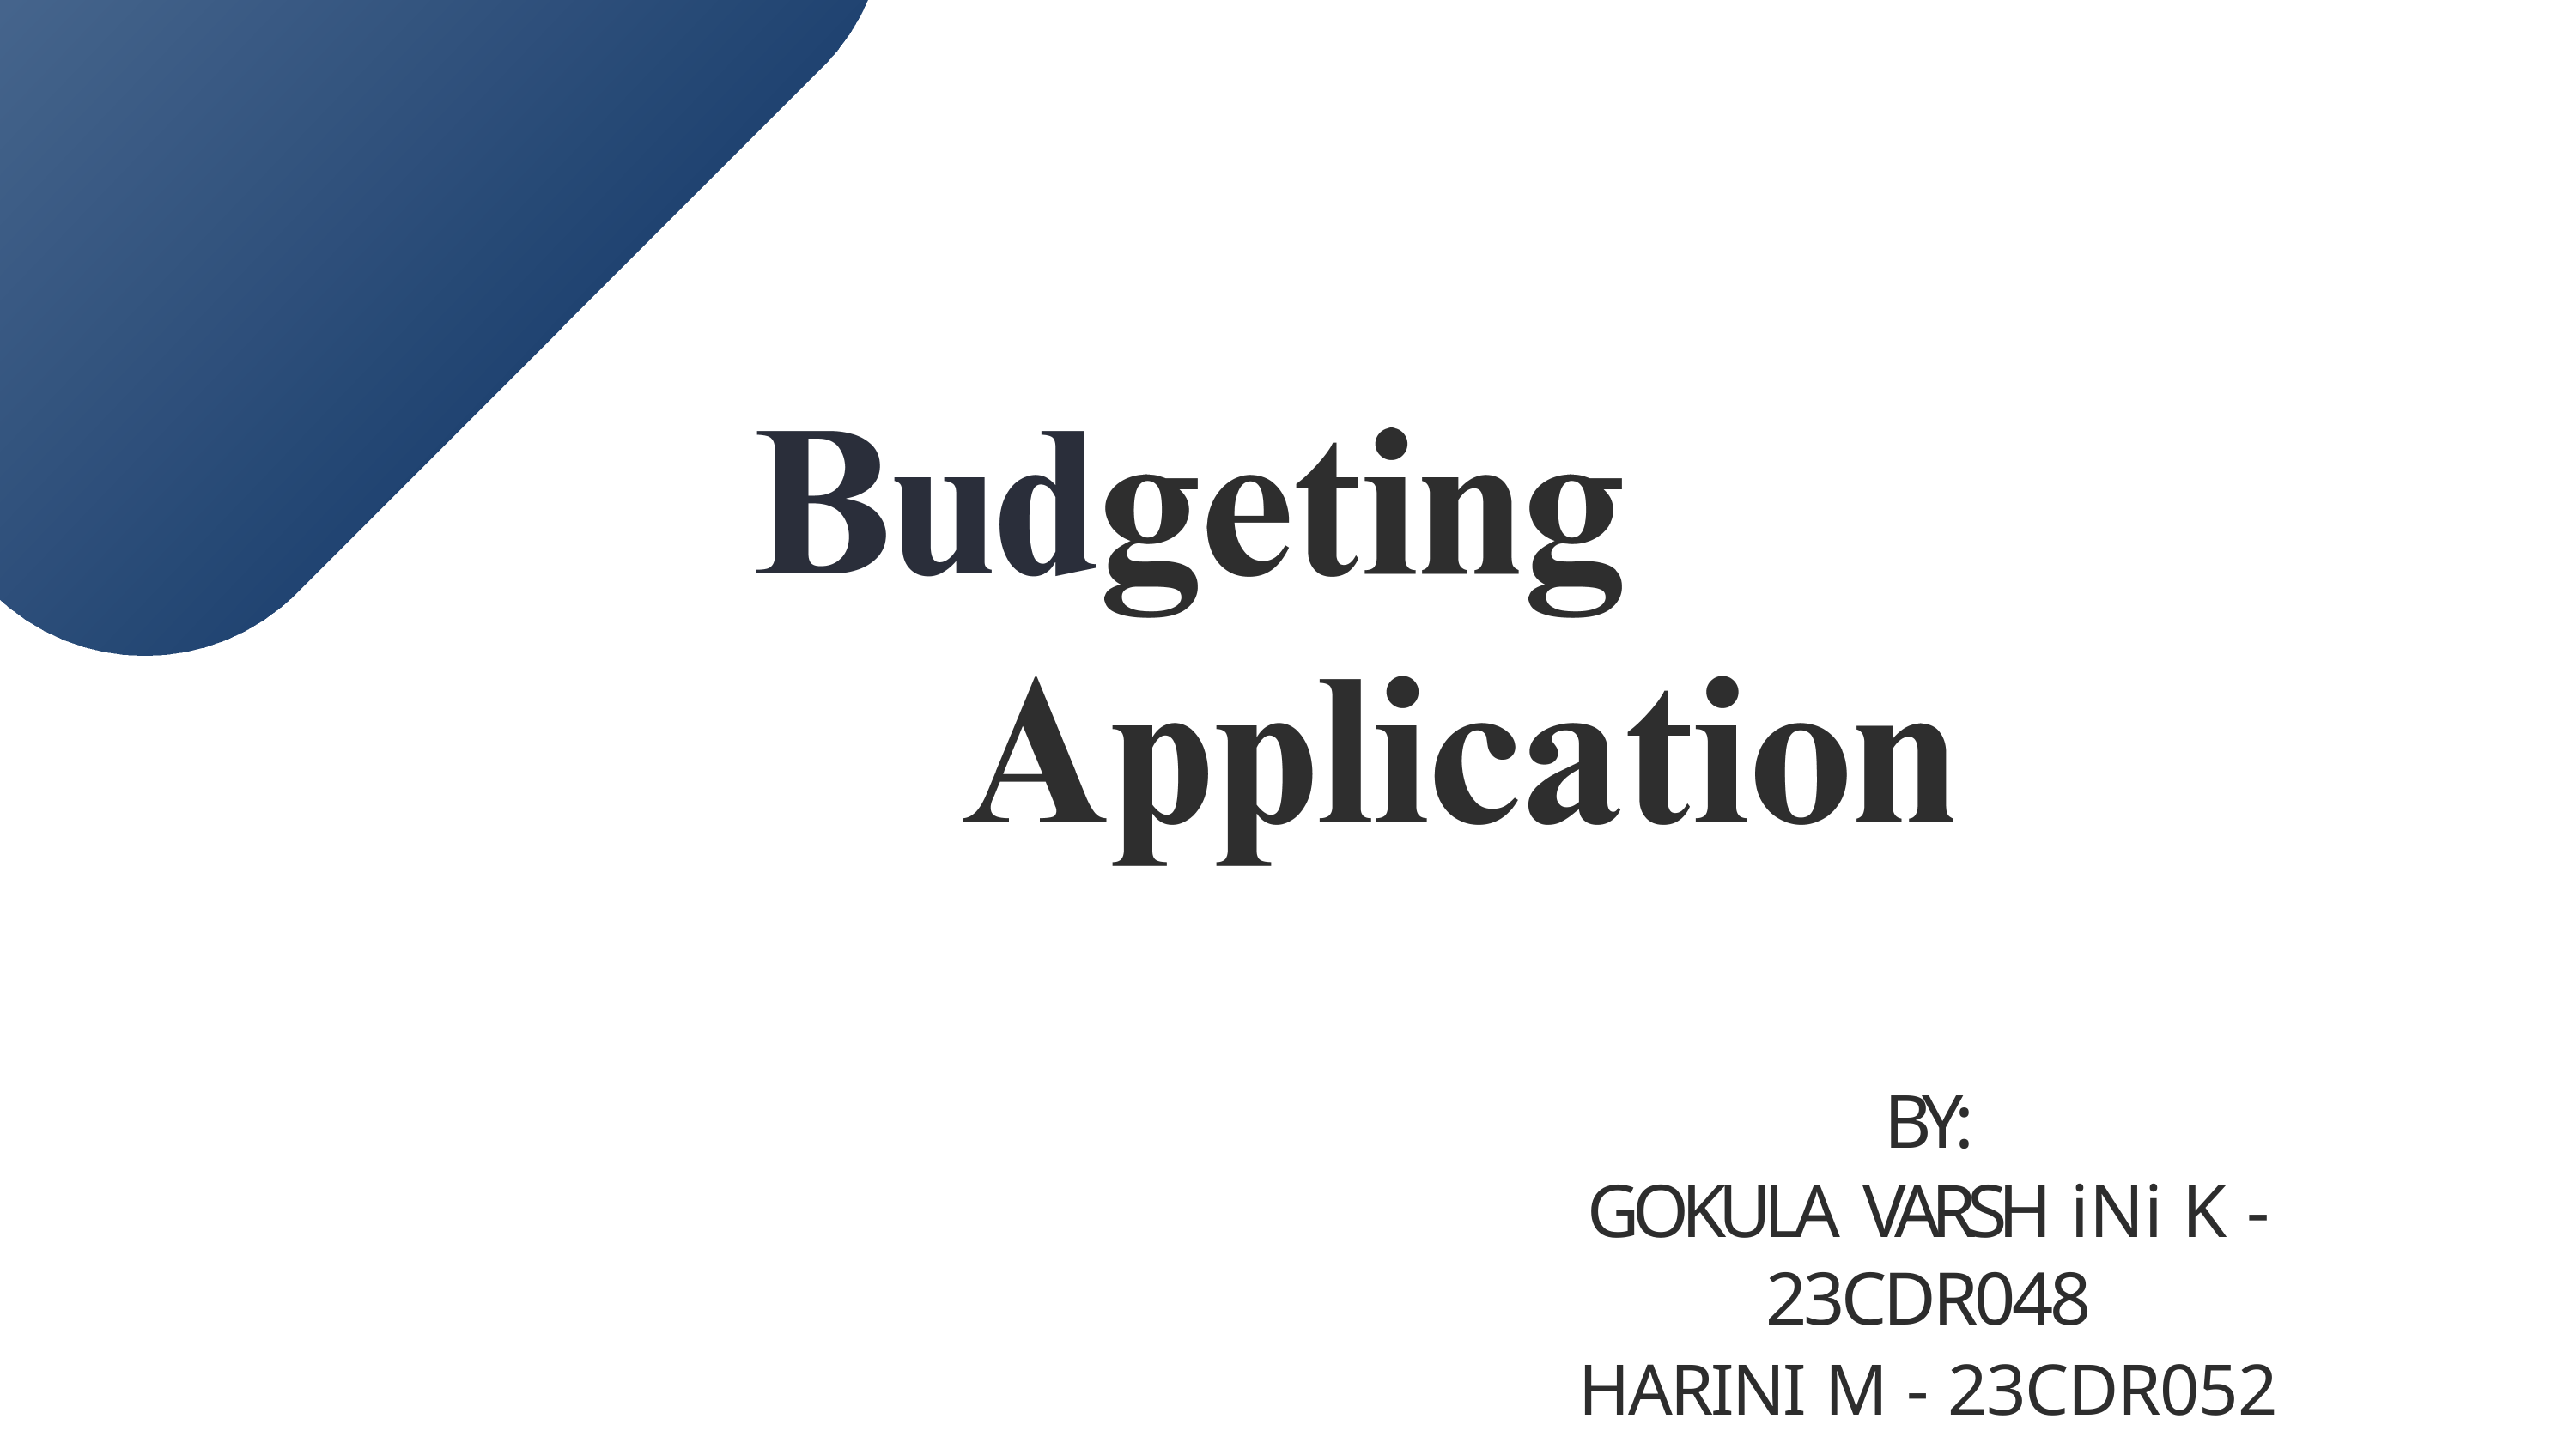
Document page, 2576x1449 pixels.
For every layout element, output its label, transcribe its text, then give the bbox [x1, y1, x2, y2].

picture [1528, 474, 1622, 618]
picture [963, 676, 1518, 866]
picture [1206, 427, 1519, 577]
text_box BY: [1882, 1072, 1979, 1157]
picture [0, 0, 1096, 656]
title GOKULA VARSH iNi K - 23CDR048 HARINI M - 23CDR052 [1414, 1157, 2442, 1429]
picture [1104, 474, 1198, 618]
picture [1528, 676, 1847, 825]
picture [1856, 723, 1953, 822]
